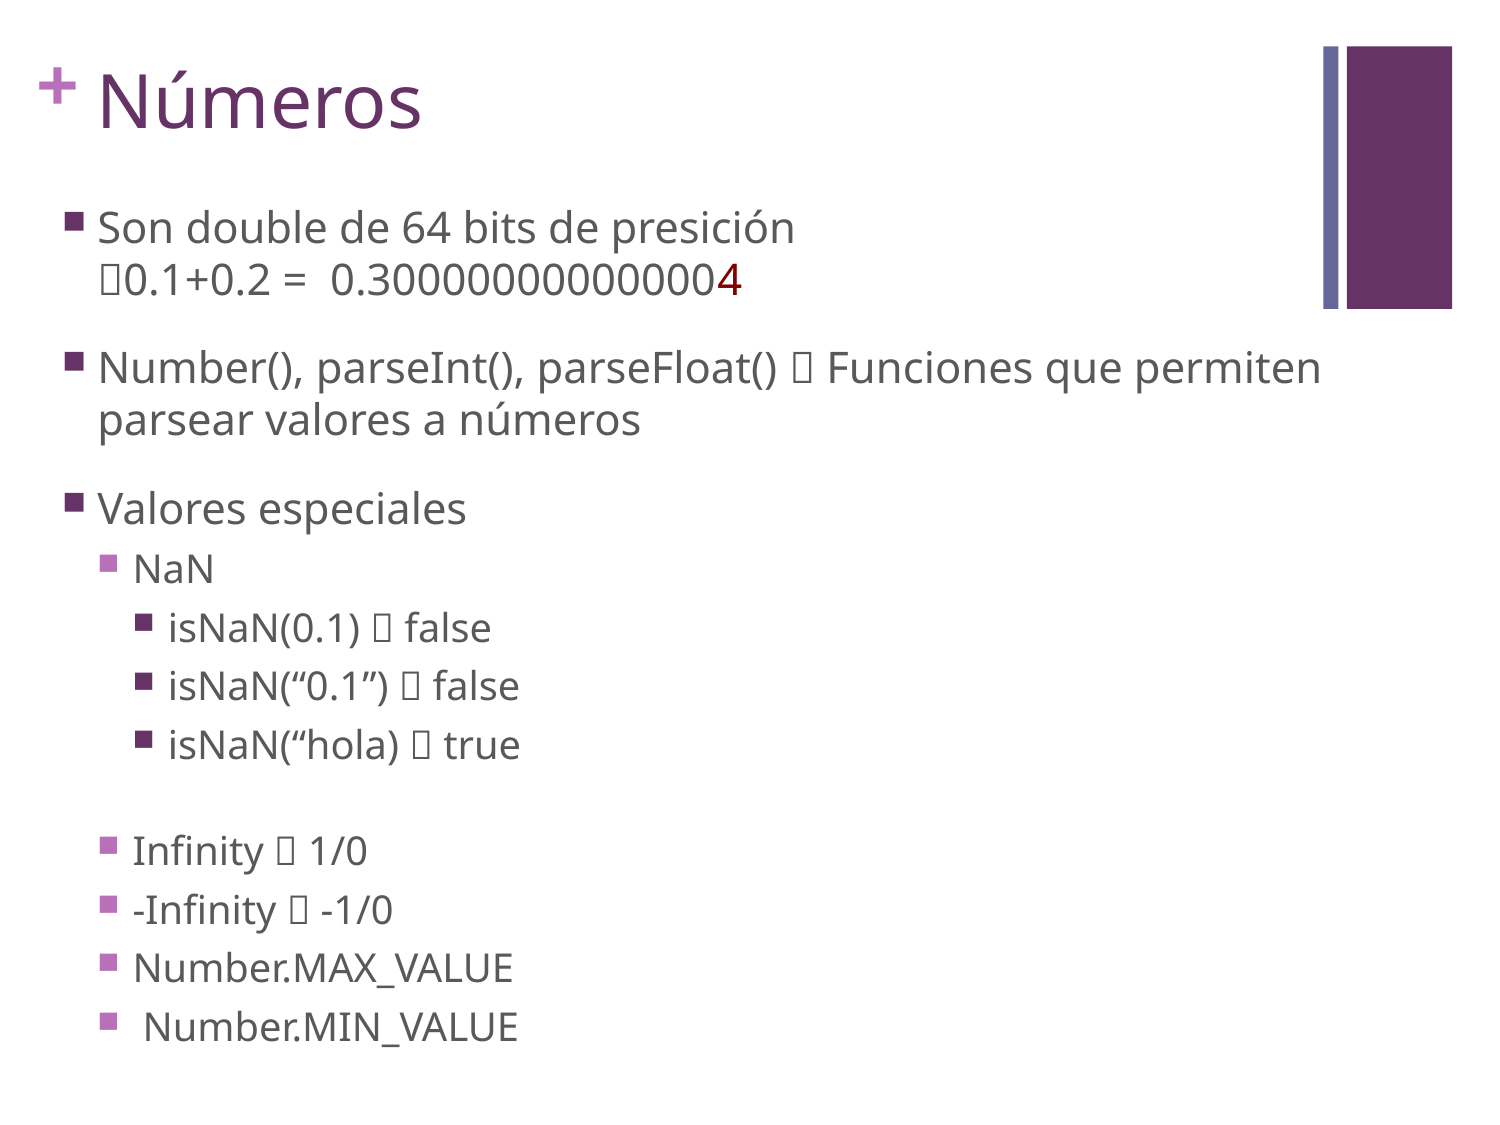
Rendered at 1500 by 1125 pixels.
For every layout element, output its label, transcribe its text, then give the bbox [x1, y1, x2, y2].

title Números [81, 46, 1322, 192]
list Son double de 64 bits de presición 0.1+0.2 = 0.300000000000004 Number(), parseInt(), parseFloat()  Funciones que permiten parsear valores a números Valores especiales NaN isNaN(0.1)  false isNaN(“0.1”)  false isNaN(“hola)  true Infinity  1/0 -Infinity  -1/0 Number.MAX_VALUE Number.MIN_VALUE [47, 192, 1365, 1063]
